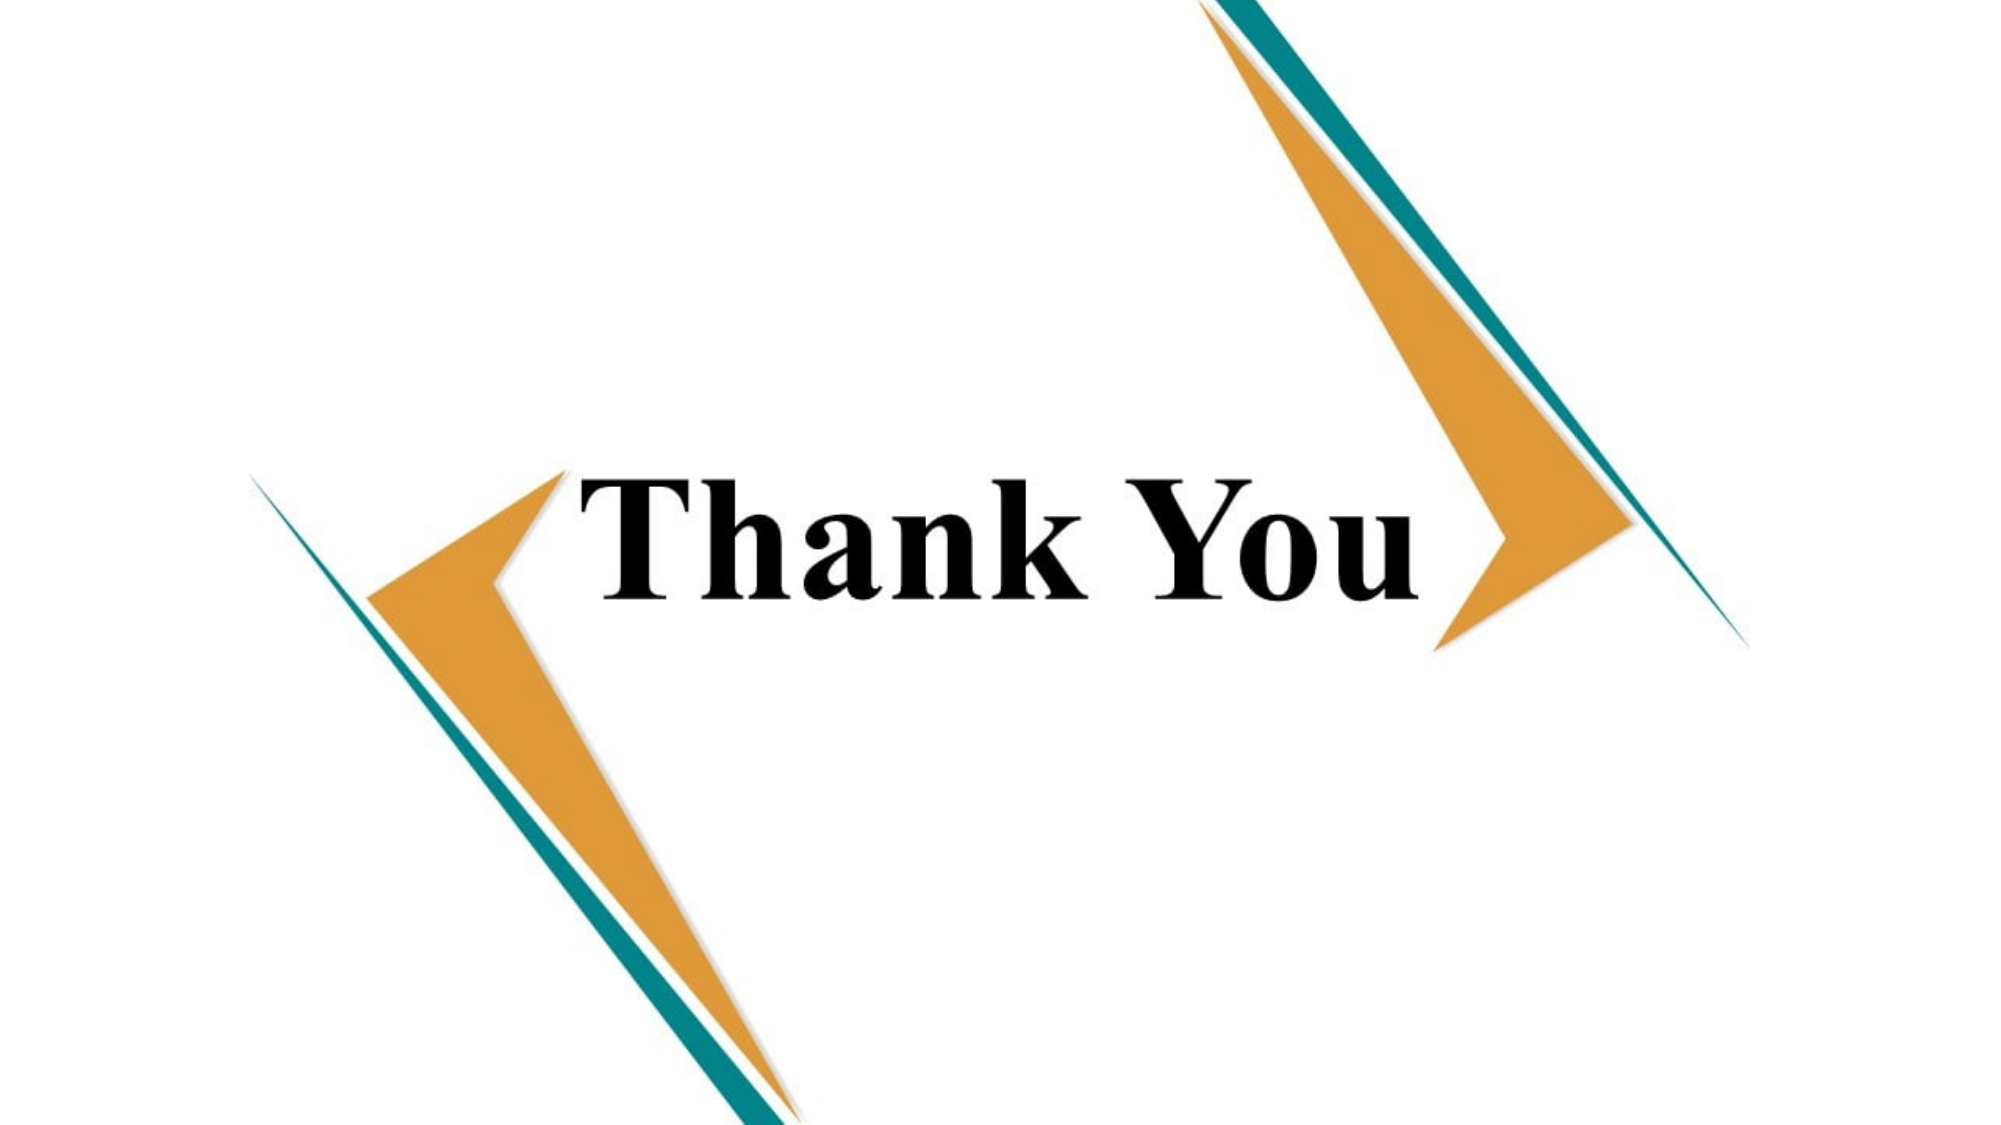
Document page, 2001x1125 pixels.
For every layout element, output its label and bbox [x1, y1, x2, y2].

picture [249, 0, 1750, 1125]
